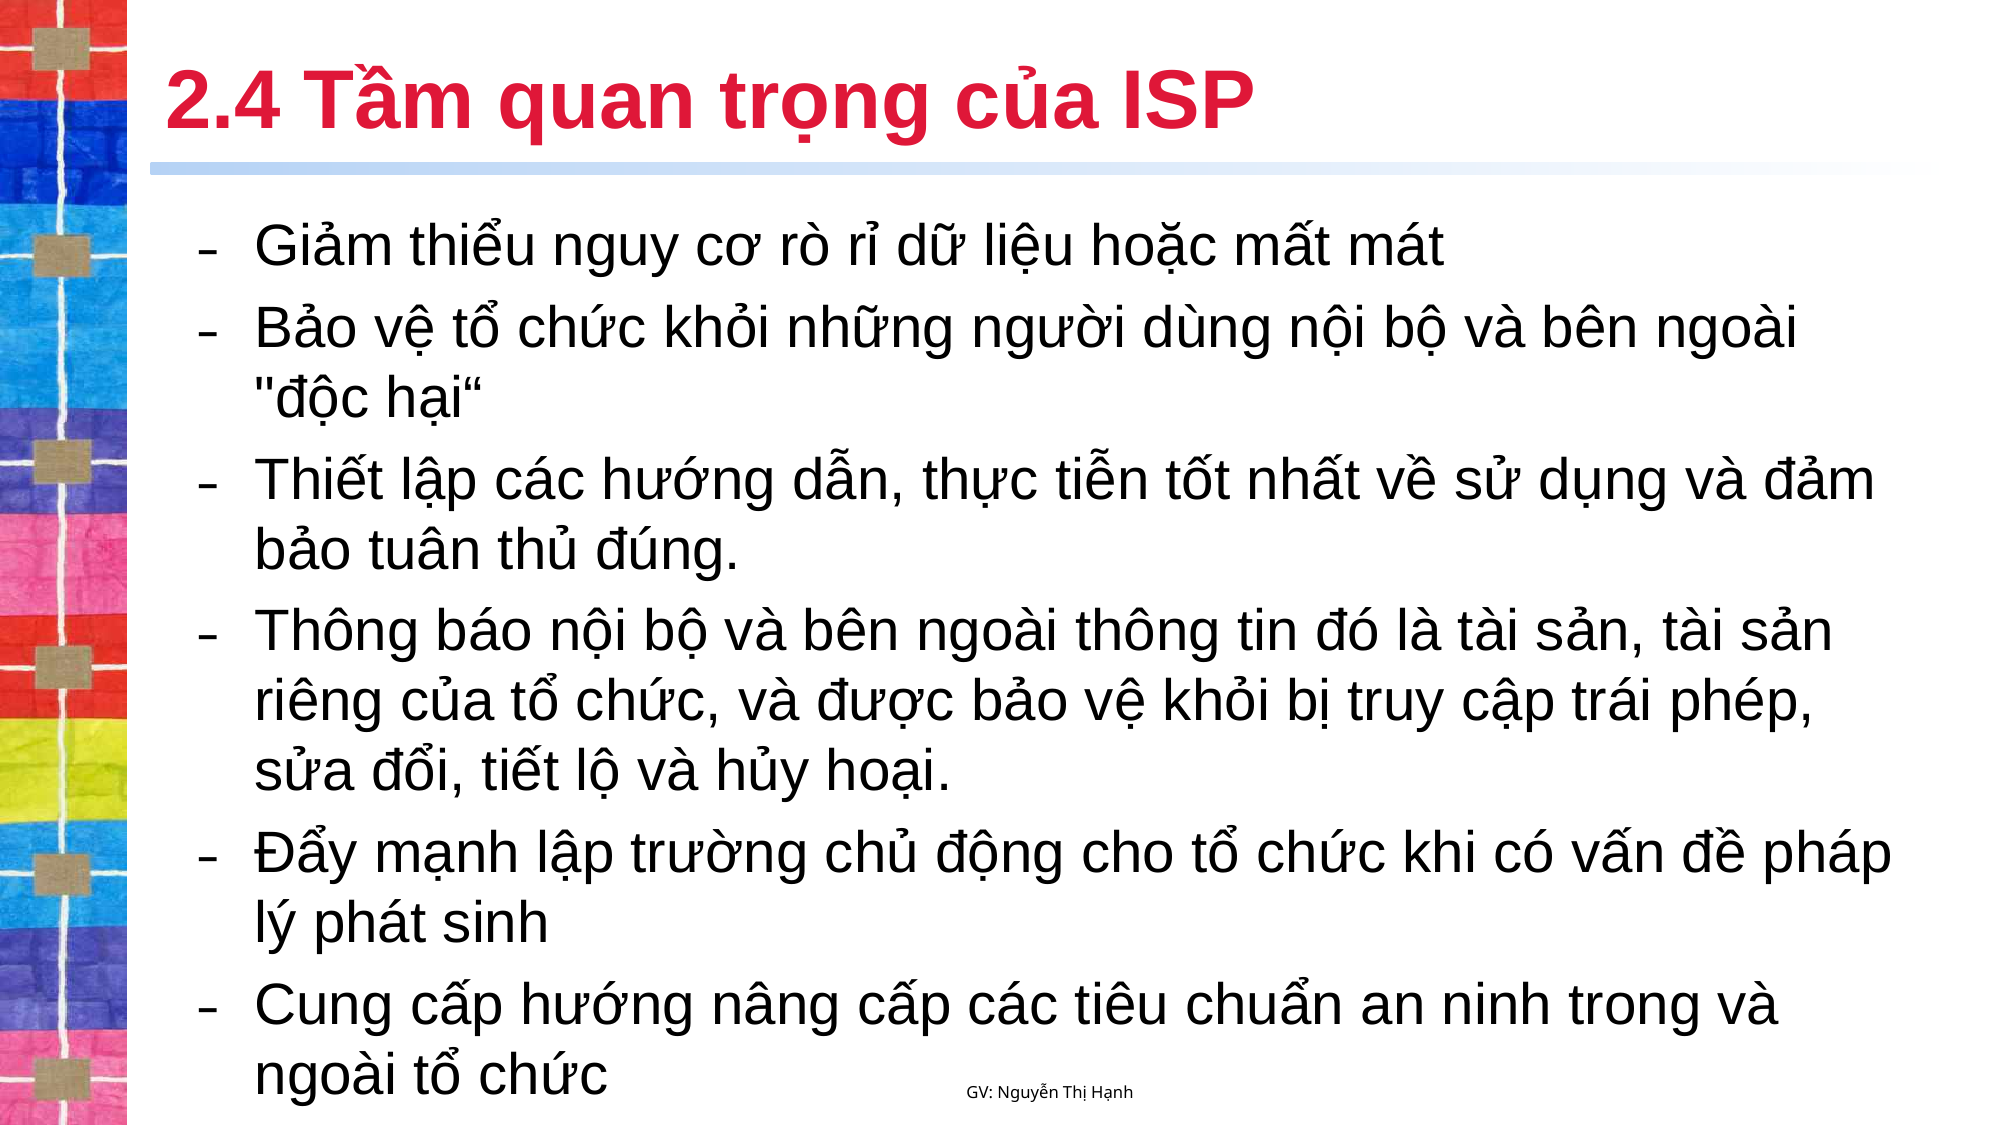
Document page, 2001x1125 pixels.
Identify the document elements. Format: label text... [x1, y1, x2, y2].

list Giảm thiểu nguy cơ rò rỉ dữ liệu hoặc mất mát Bảo vệ tổ chức khỏi những người dùng nội bộ và bên ngoài "độc hại“ Thiết lập các hướng dẫn, thực tiễn tốt nhất về sử dụng và đảm bảo tuân thủ đúng. Thông báo nội bộ và bên ngoài thông tin đó là tài sản, tài sản riêng của tổ chức, và được bảo vệ khỏi bị truy cập trái phép, sửa đổi, tiết lộ và hủy hoại. Đẩy mạnh lập trường chủ động cho tổ chức khi có vấn đề pháp lý phát sinh Cung cấp hướng nâng cấp các tiêu chuẩn an ninh trong và ngoài tổ chức [183, 200, 1930, 1009]
footer GV: Nguyễn Thị Hạnh [733, 1037, 1367, 1113]
picture [0, 0, 127, 1125]
title 2.4 Tầm quan trọng của ISP [150, 37, 1950, 175]
